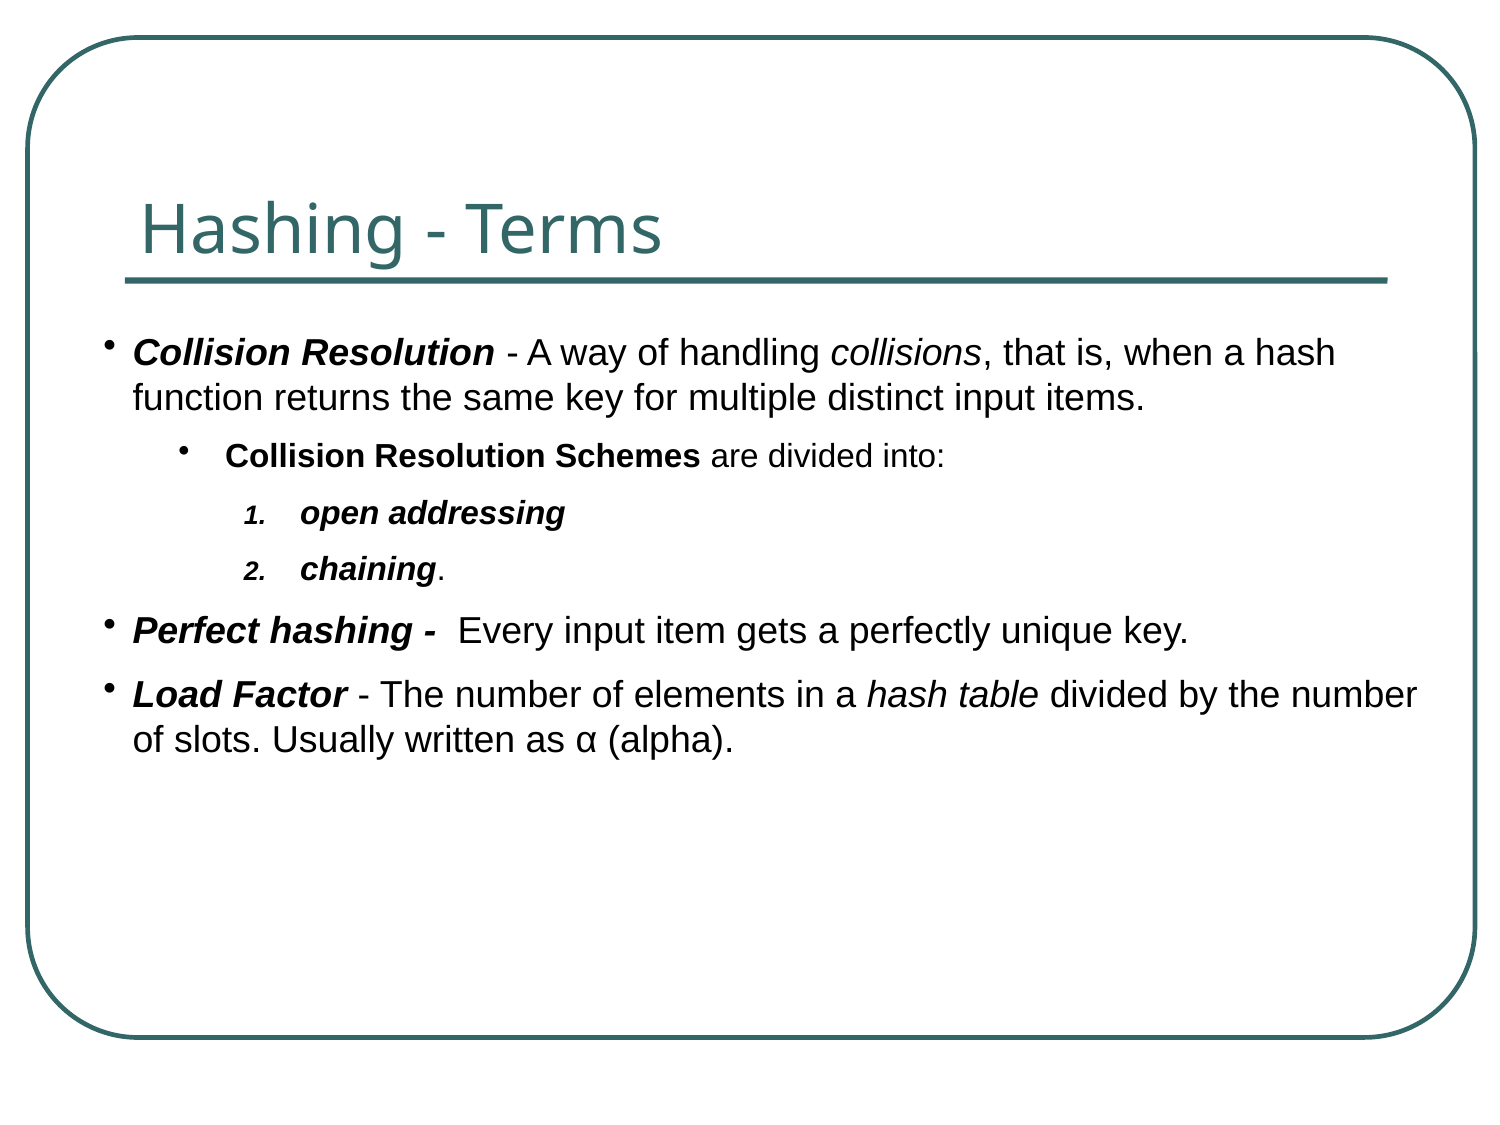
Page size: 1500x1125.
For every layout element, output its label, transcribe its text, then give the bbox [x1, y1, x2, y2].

text_box Hashing - Terms [124, 87, 1388, 275]
text_box Collision Resolution - A way of handling collisions, that is, when a hash function returns the same key for multiple distinct input items. Collision Resolution Schemes are divided into: open addressing chaining. Perfect hashing - Every input item gets a perfectly unique key. Load Factor - The number of elements in a hash table divided by the number of slots. Usually written as α (alpha). [88, 320, 1453, 768]
